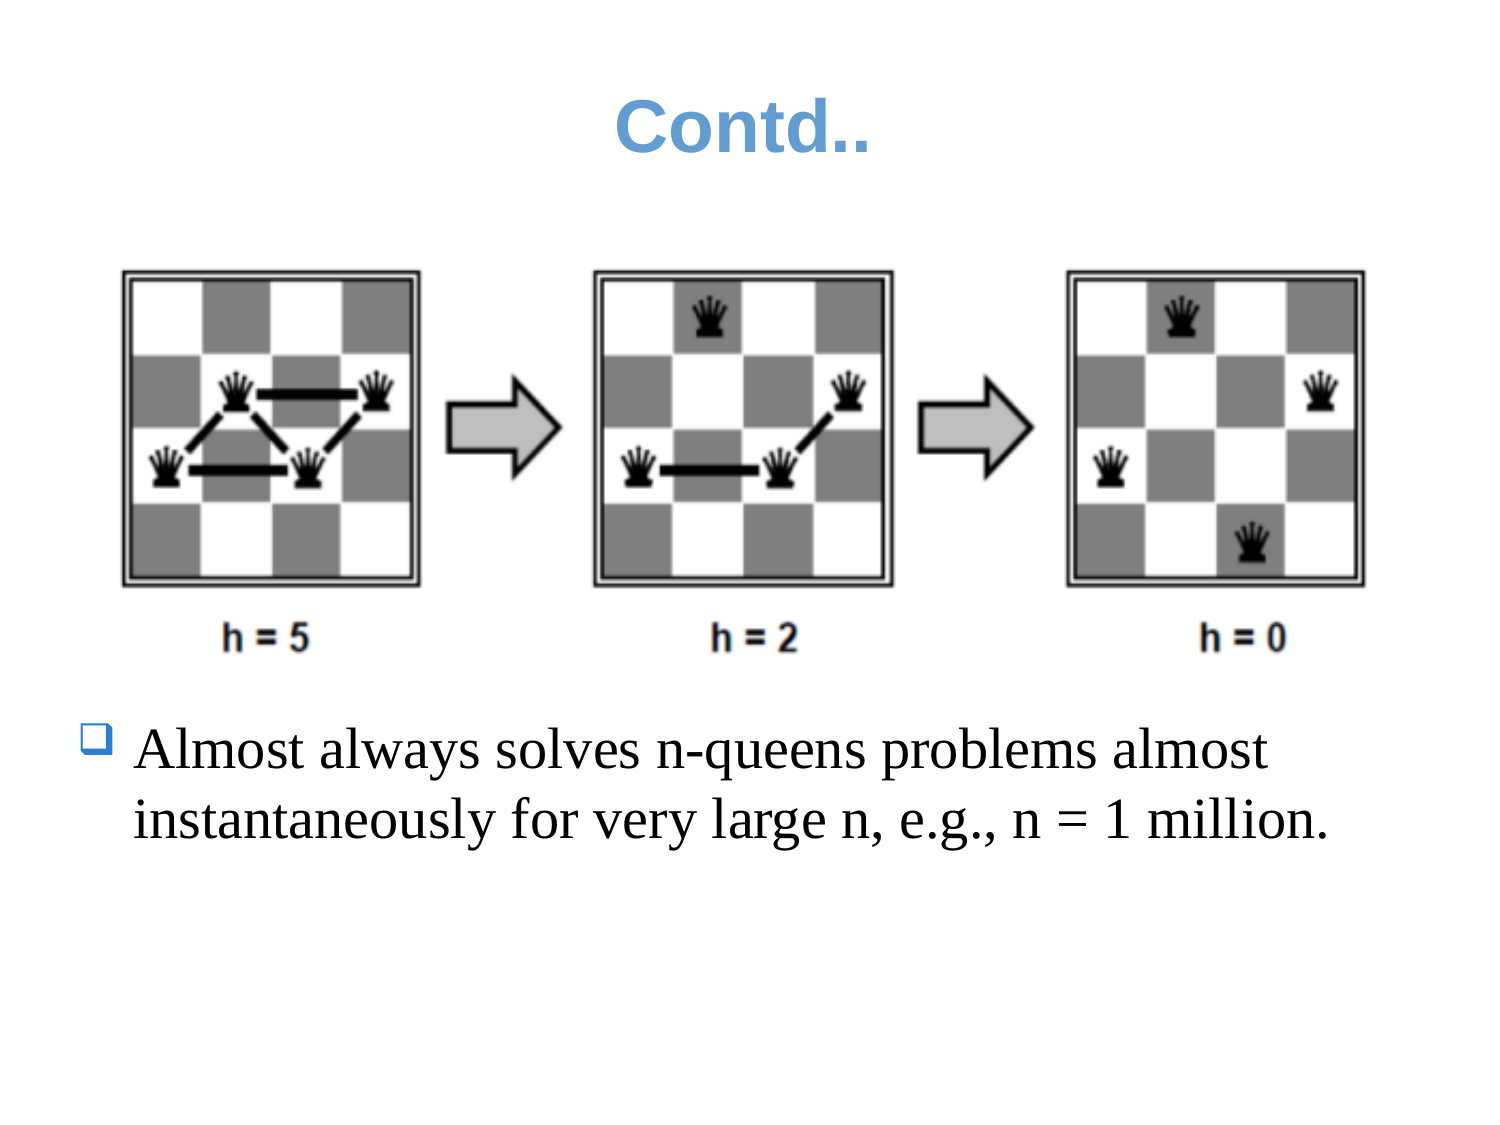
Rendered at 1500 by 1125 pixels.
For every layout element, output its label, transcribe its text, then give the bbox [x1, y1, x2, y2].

title Contd.. [62, 37, 1425, 175]
list Almost always solves n-queens problems almost instantaneously for very large n, e.g., n = 1 million. [62, 212, 1425, 1002]
picture [105, 262, 1382, 677]
